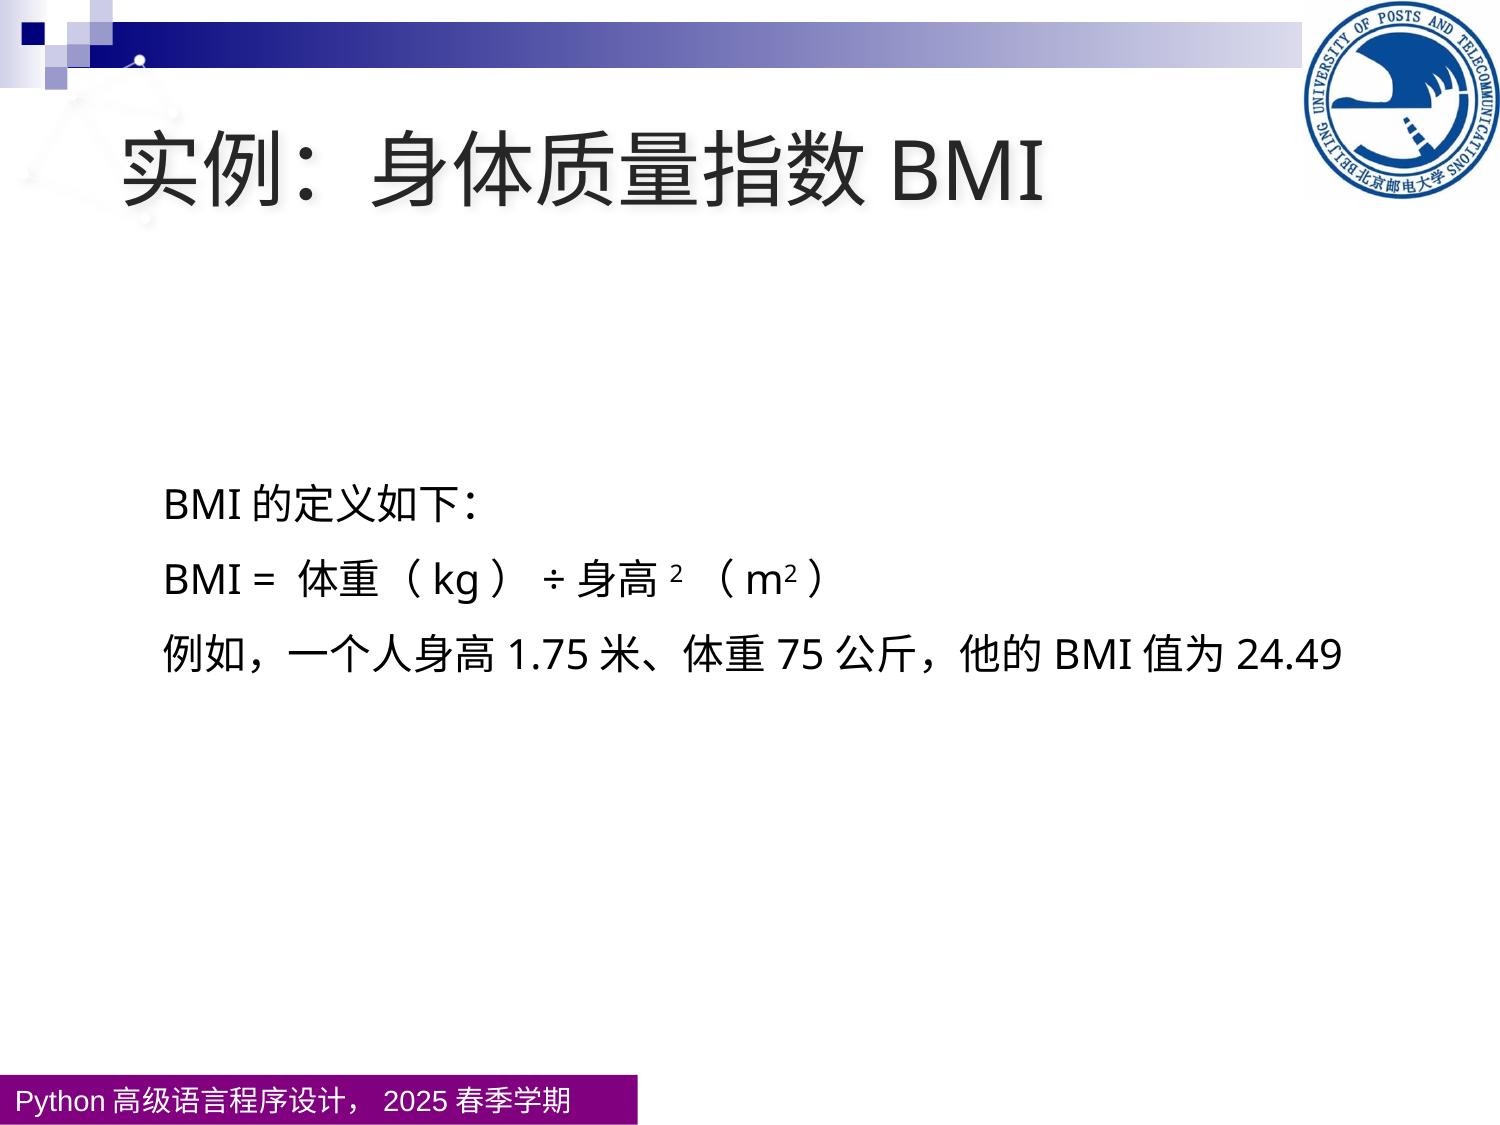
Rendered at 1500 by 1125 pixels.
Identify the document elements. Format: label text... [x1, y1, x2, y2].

picture [8, 39, 211, 242]
text_box 实例：身体质量指数BMI [215, 109, 1061, 225]
picture [1302, 0, 1500, 200]
text_box BMI的定义如下： BMI = 体重（kg）÷身高2（m2） 例如，一个人身高1.75米、体重75公斤，他的BMI值为24.49 [147, 445, 1391, 736]
